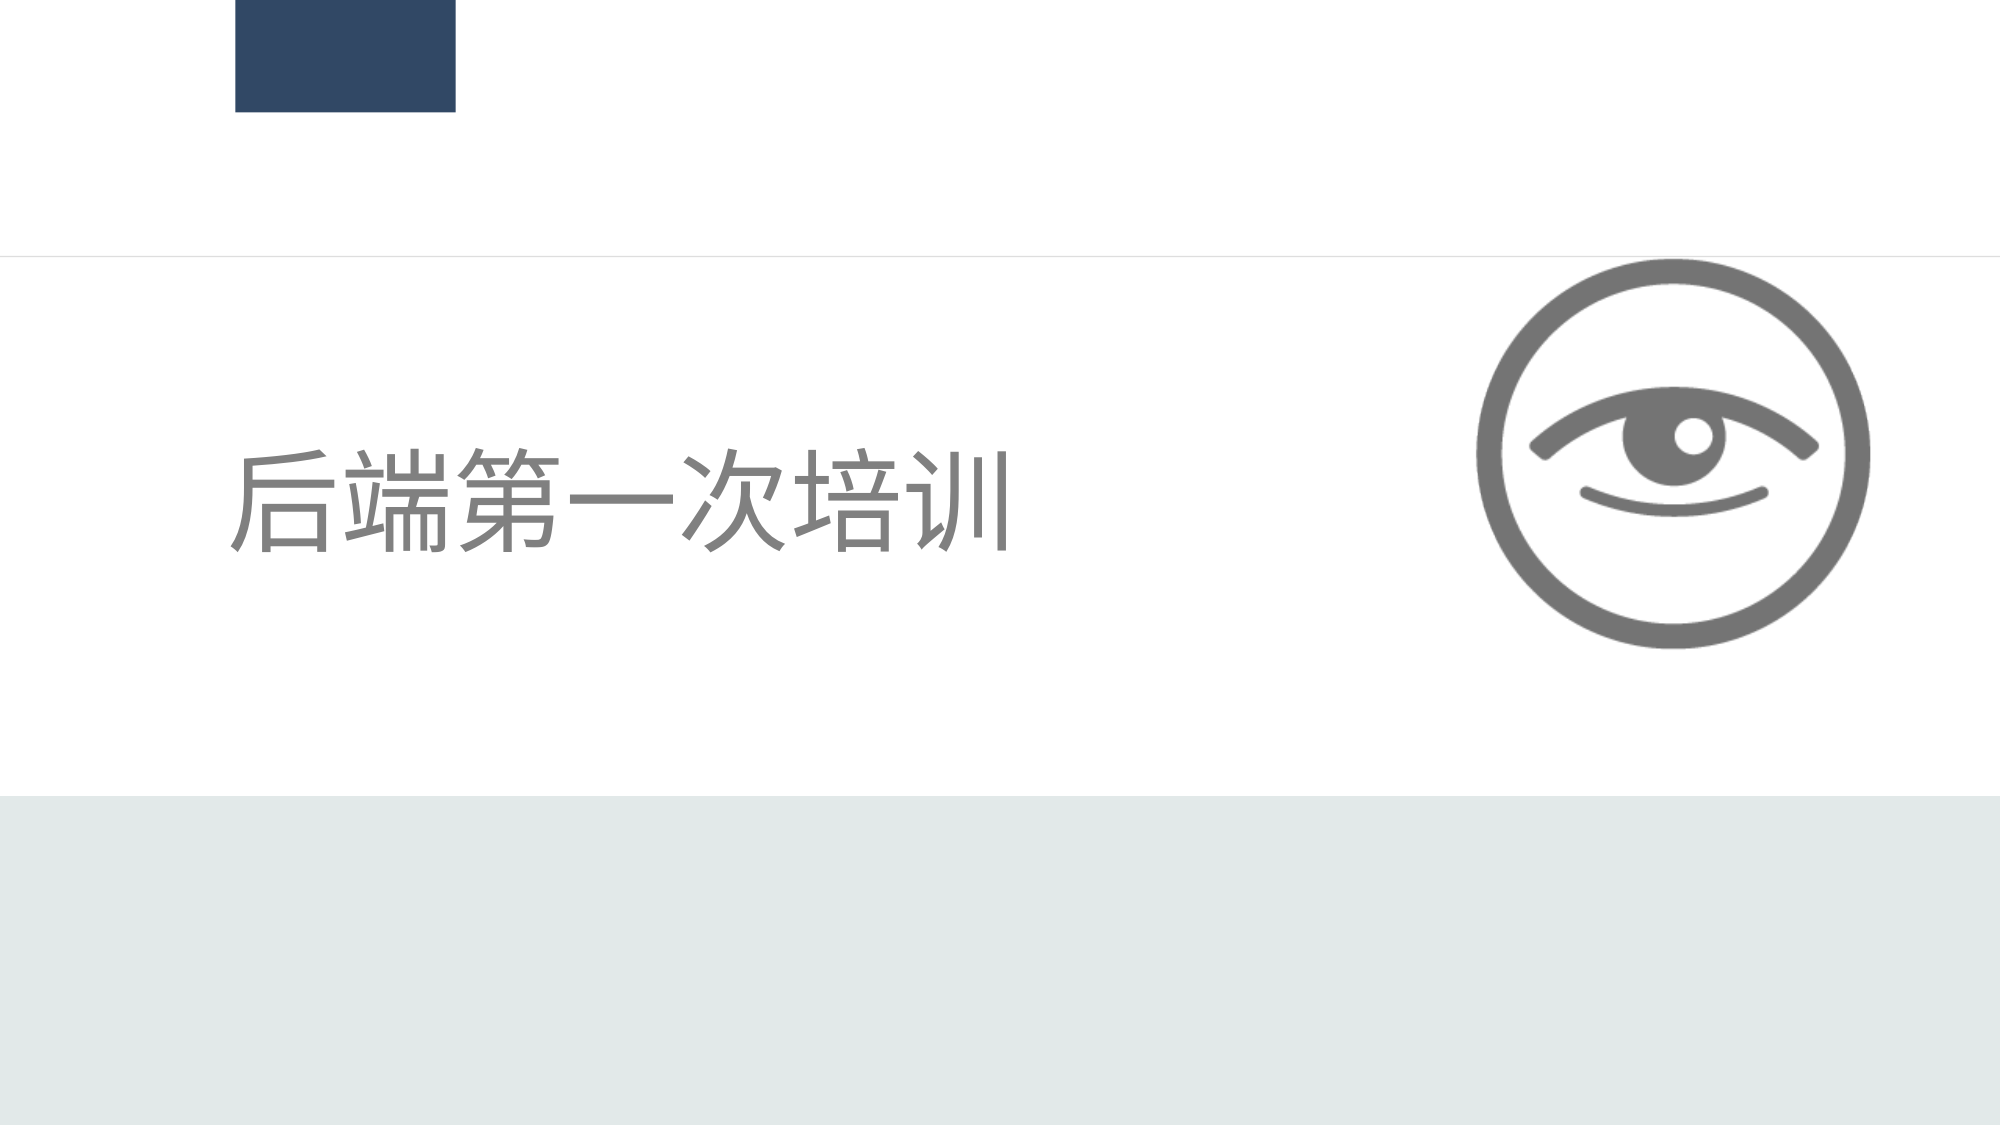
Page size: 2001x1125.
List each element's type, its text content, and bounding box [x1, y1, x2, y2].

picture [1473, 254, 1874, 655]
text_box [234, 0, 457, 113]
text_box 后端第一次培训 [213, 356, 1448, 574]
text_box [0, 795, 2000, 1125]
